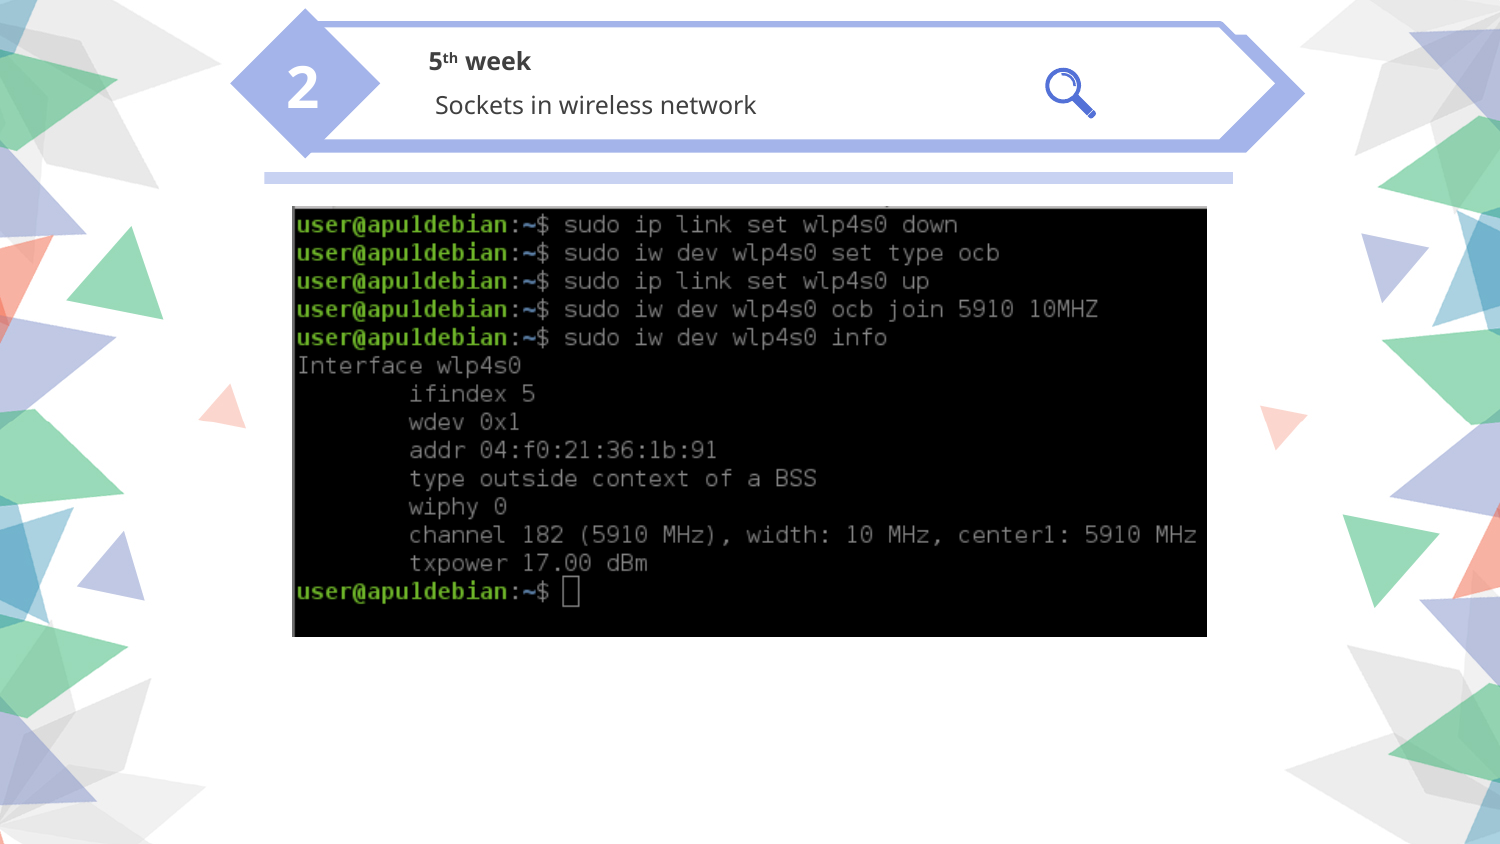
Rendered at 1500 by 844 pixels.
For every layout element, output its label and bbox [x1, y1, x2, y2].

picture [0, 0, 1500, 844]
text_box [262, 170, 1235, 186]
text_box [229, 8, 1306, 159]
